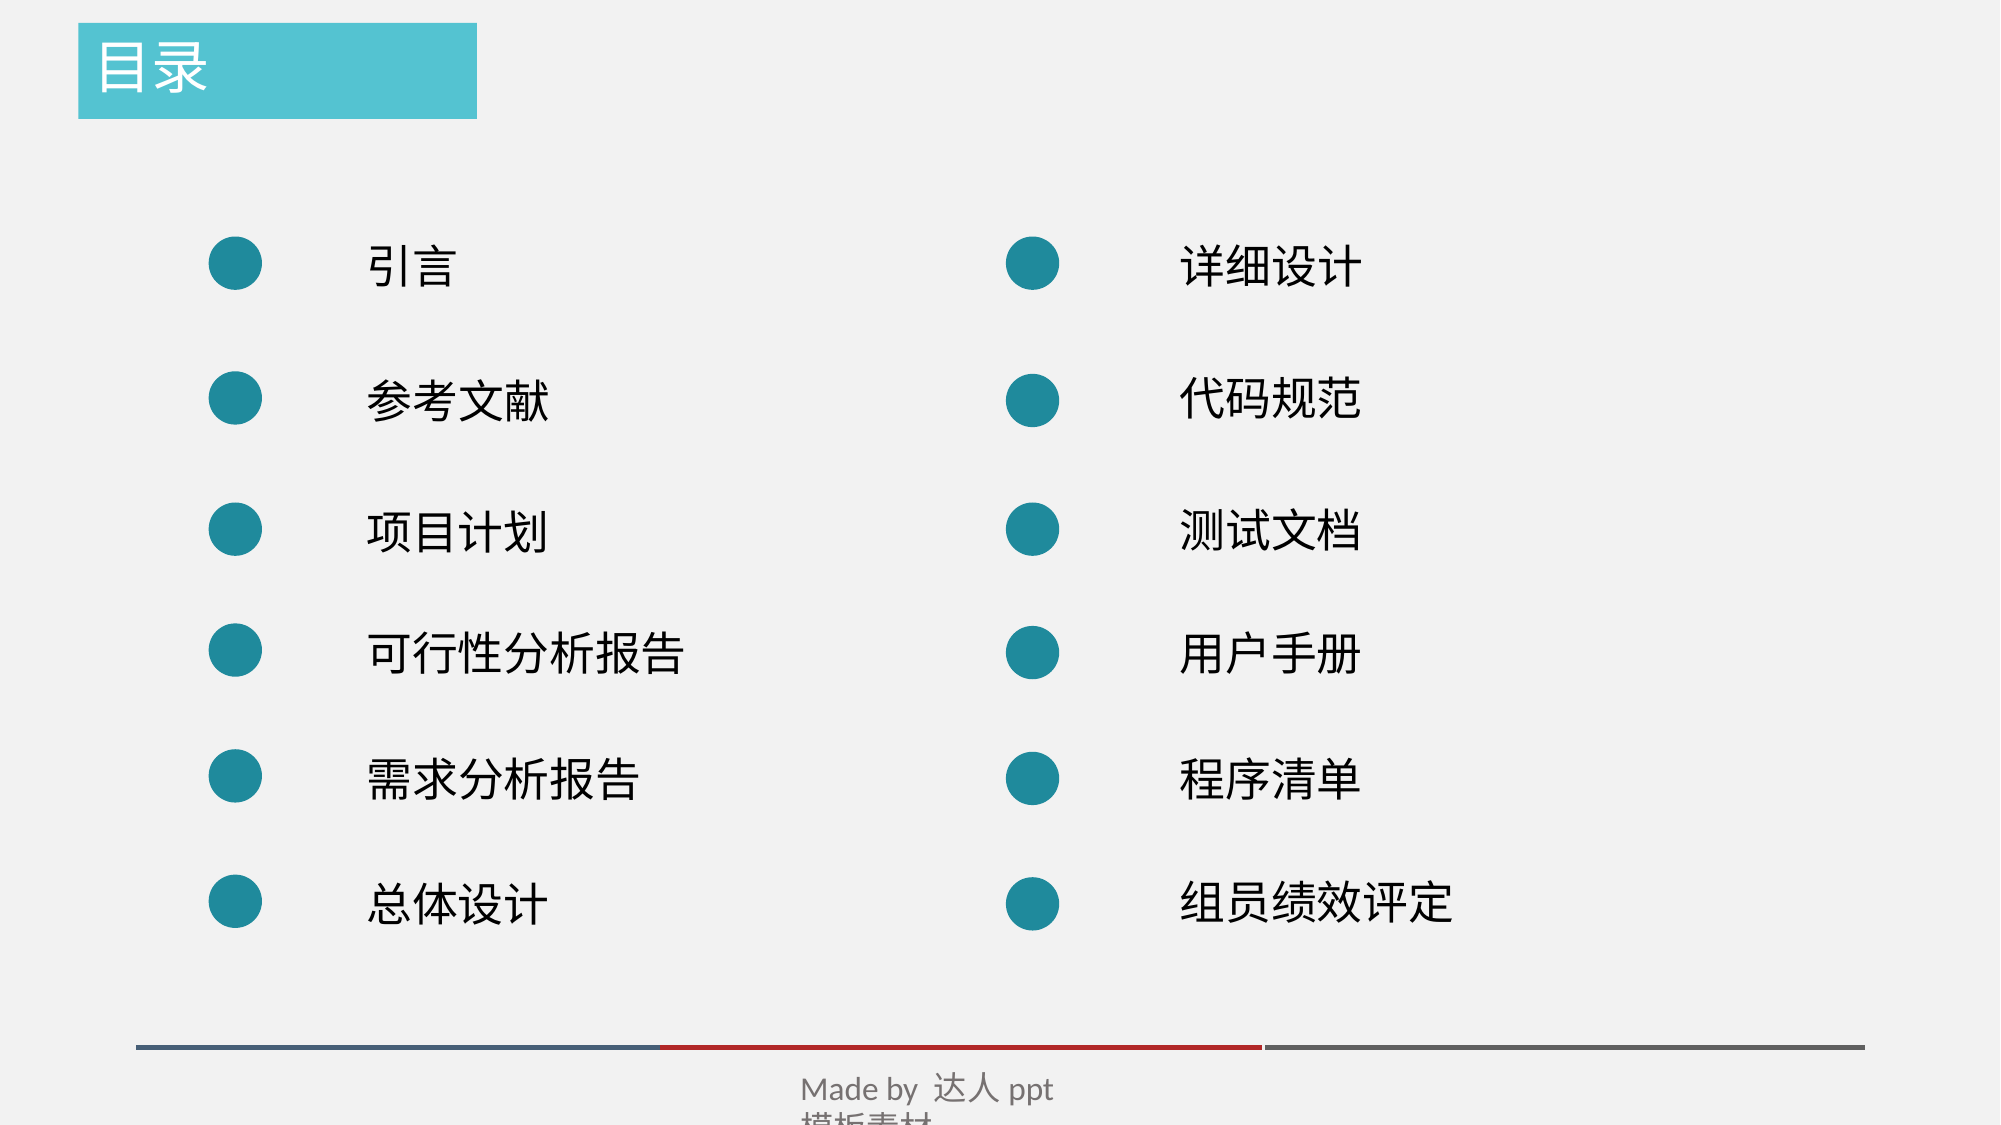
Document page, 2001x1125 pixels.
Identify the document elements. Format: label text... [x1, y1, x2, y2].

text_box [208, 496, 767, 568]
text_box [136, 1047, 1865, 1125]
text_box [1005, 617, 1621, 743]
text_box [208, 743, 833, 814]
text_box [208, 868, 831, 940]
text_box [208, 365, 768, 436]
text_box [1005, 743, 1621, 814]
text_box 目录 [78, 22, 826, 108]
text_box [1005, 493, 1621, 565]
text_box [208, 230, 495, 302]
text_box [208, 617, 885, 688]
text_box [1005, 362, 1652, 434]
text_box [1005, 865, 1621, 937]
text_box [77, 22, 478, 120]
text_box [1005, 230, 1586, 302]
